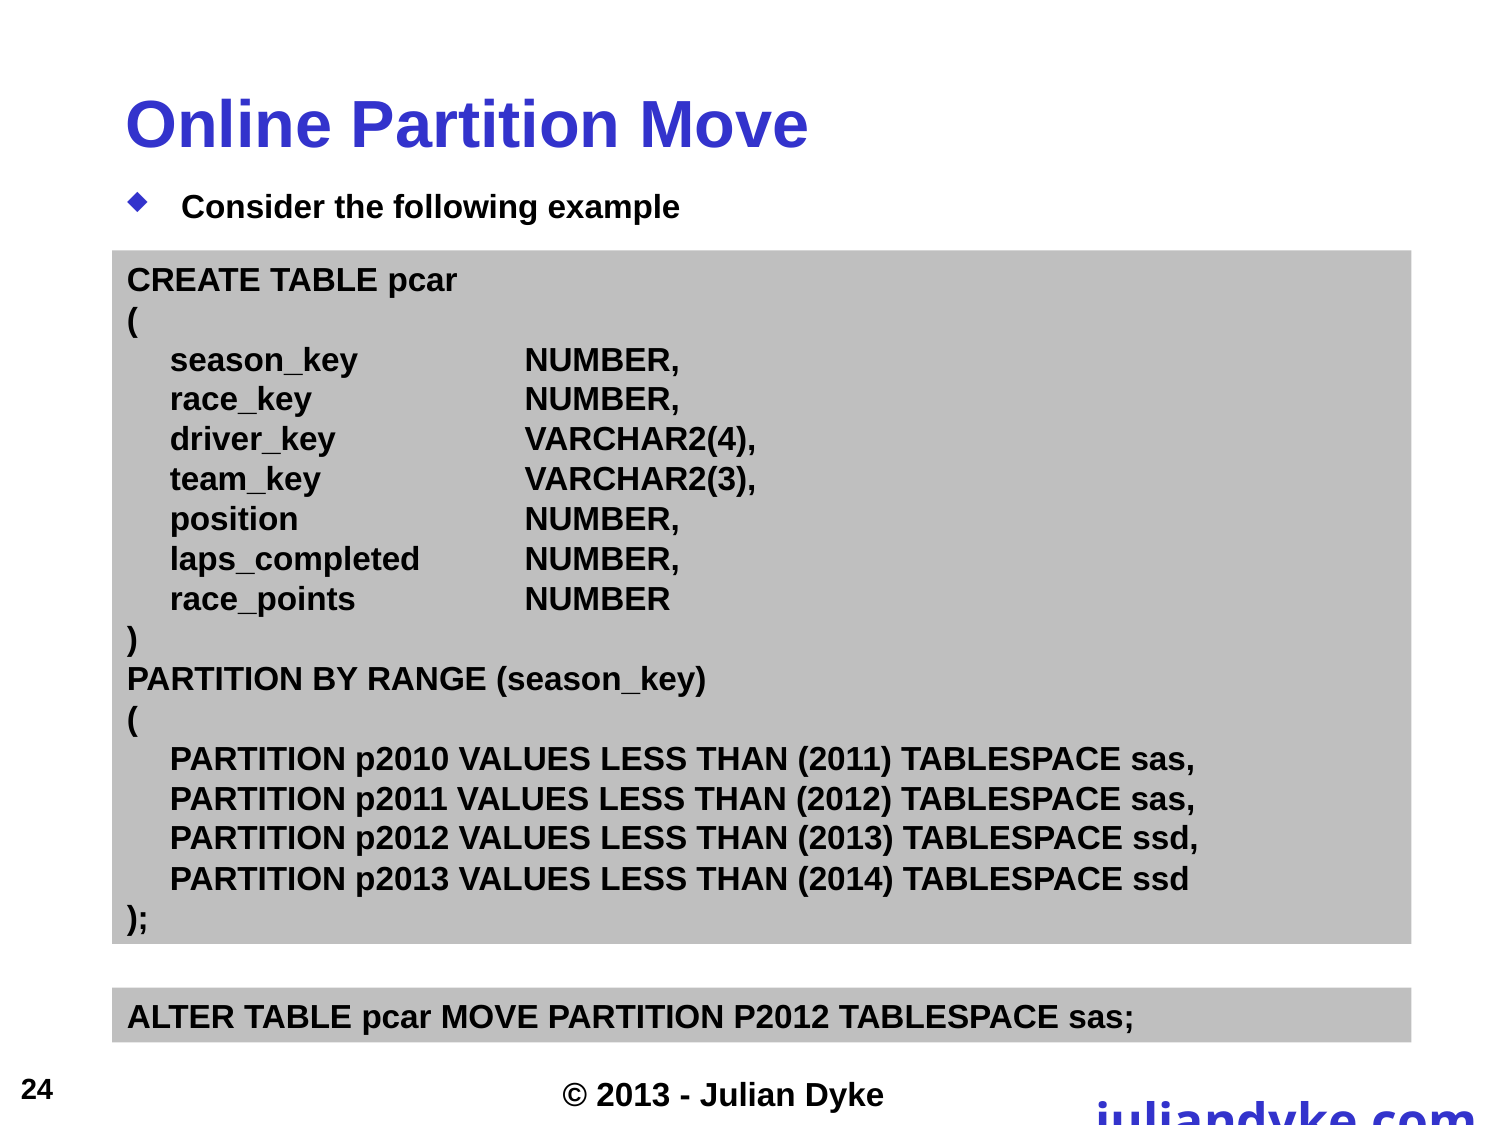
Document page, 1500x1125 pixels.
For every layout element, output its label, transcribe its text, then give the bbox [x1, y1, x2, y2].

text_box CREATE TABLE pcar ( season_key NUMBER, race_key NUMBER, driver_key VARCHAR2(4), team_key VARCHAR2(3), position NUMBER, laps_completed NUMBER, race_points NUMBER ) PARTITION BY RANGE (season_key) ( PARTITION p2010 VALUES LESS THAN (2011) TABLESPACE sas, PARTITION p2011 VALUES LESS THAN (2012) TABLESPACE sas, PARTITION p2012 VALUES LESS THAN (2013) TABLESPACE ssd, PARTITION p2013 VALUES LESS THAN (2014) TABLESPACE ssd ); [112, 250, 1412, 944]
title Online Partition Move [125, 12, 1438, 161]
text_box ALTER TABLE pcar MOVE PARTITION P2012 TABLESPACE sas; [112, 987, 1412, 1043]
list Consider the following example [125, 185, 1438, 1059]
